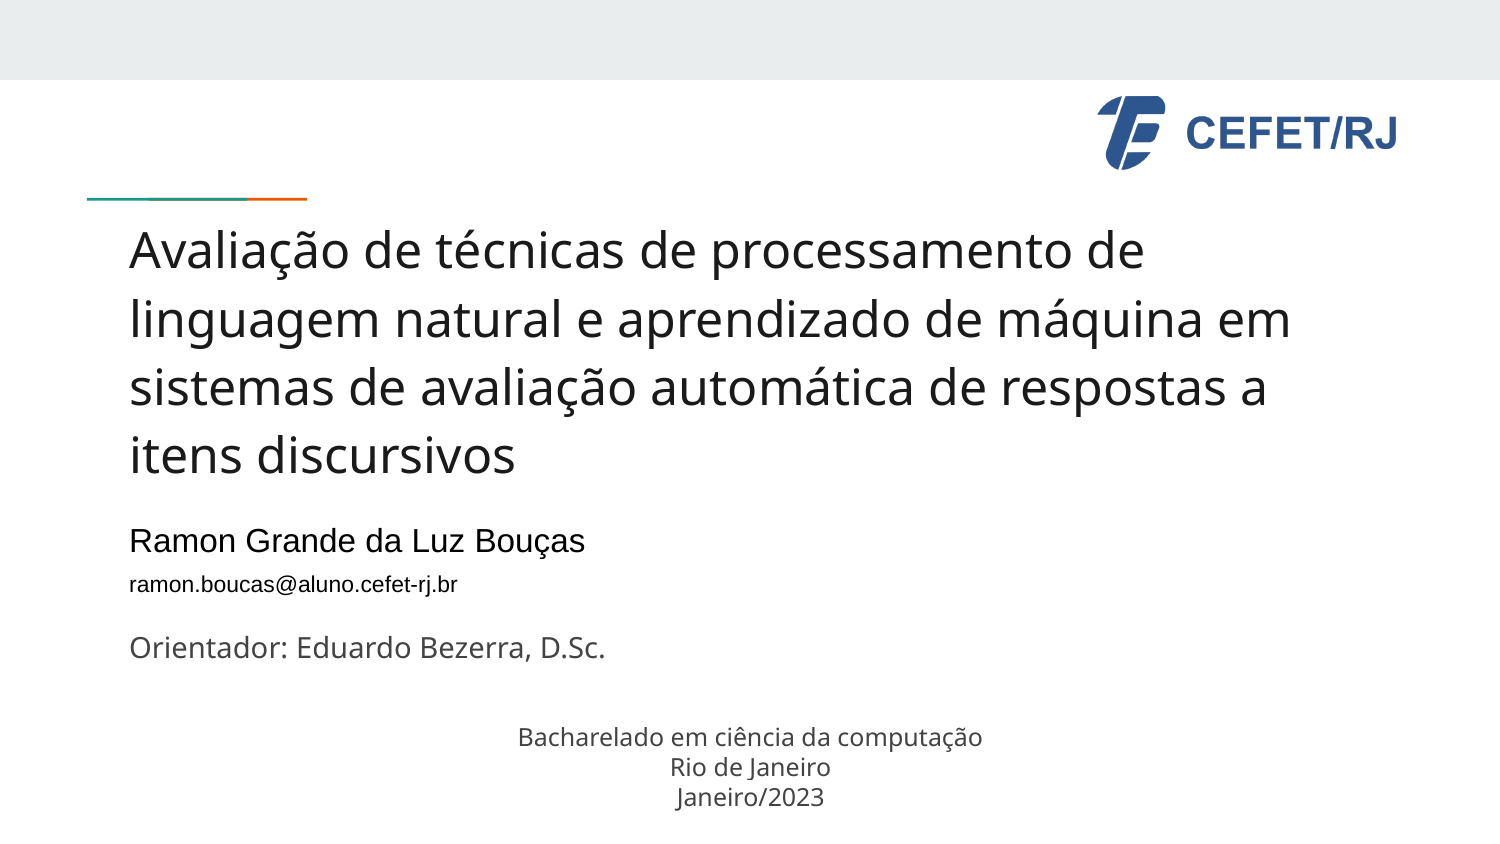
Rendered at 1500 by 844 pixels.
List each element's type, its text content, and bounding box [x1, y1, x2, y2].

text_box Ramon Grande da Luz Bouças ramon.boucas@aluno.cefet-rj.br Orientador: Eduardo Bezerra, D.Sc. [114, 504, 1253, 674]
picture [1097, 96, 1396, 170]
text_box Bacharelado em ciência da computação Rio de Janeiro Janeiro/2023 [126, 706, 1376, 796]
title Avaliação de técnicas de processamento de linguagem natural e aprendizado de máquina em sistemas de avaliação automática de respostas a itens discursivos [114, 195, 1376, 366]
